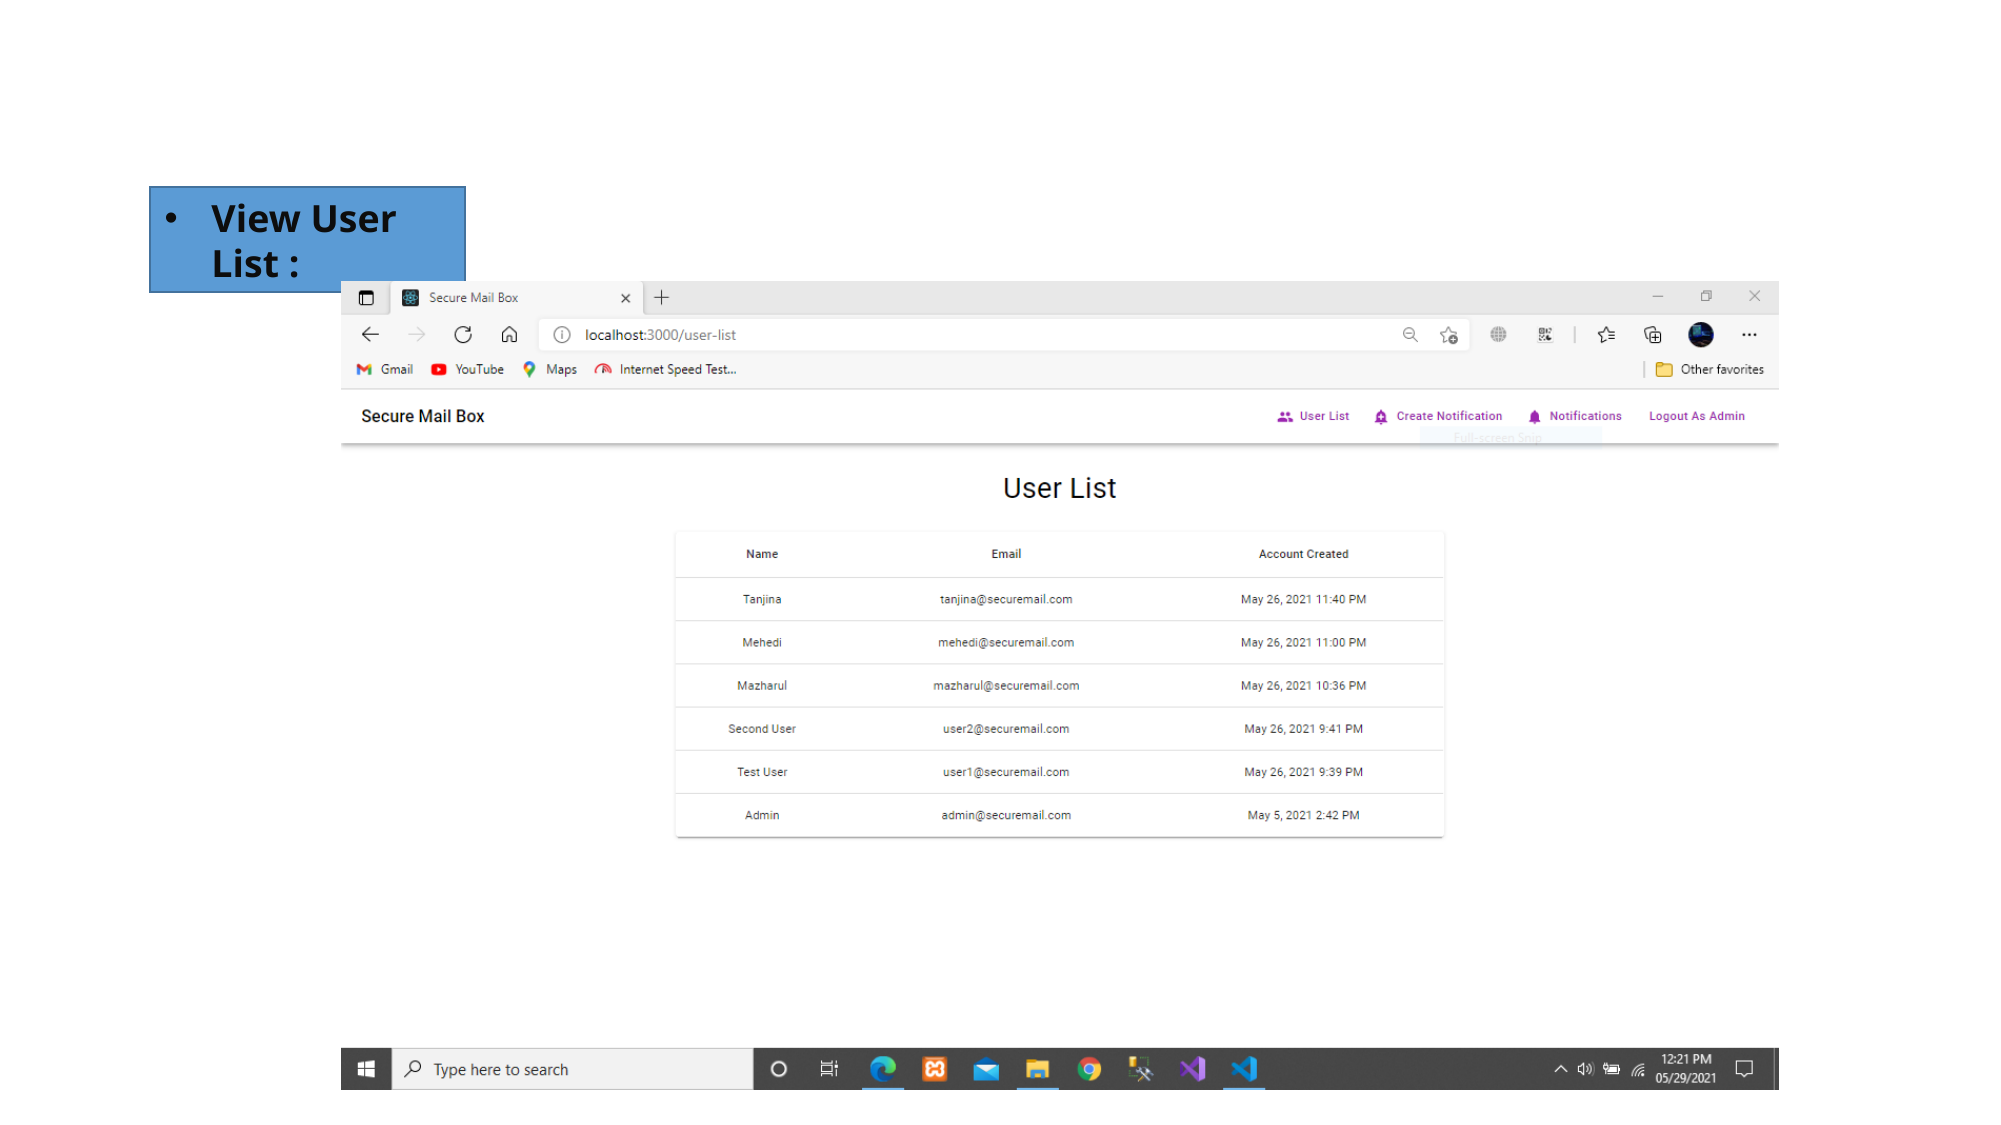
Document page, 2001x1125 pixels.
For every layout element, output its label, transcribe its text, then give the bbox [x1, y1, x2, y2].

picture [341, 281, 1779, 1091]
text_box View User List : [149, 186, 466, 293]
